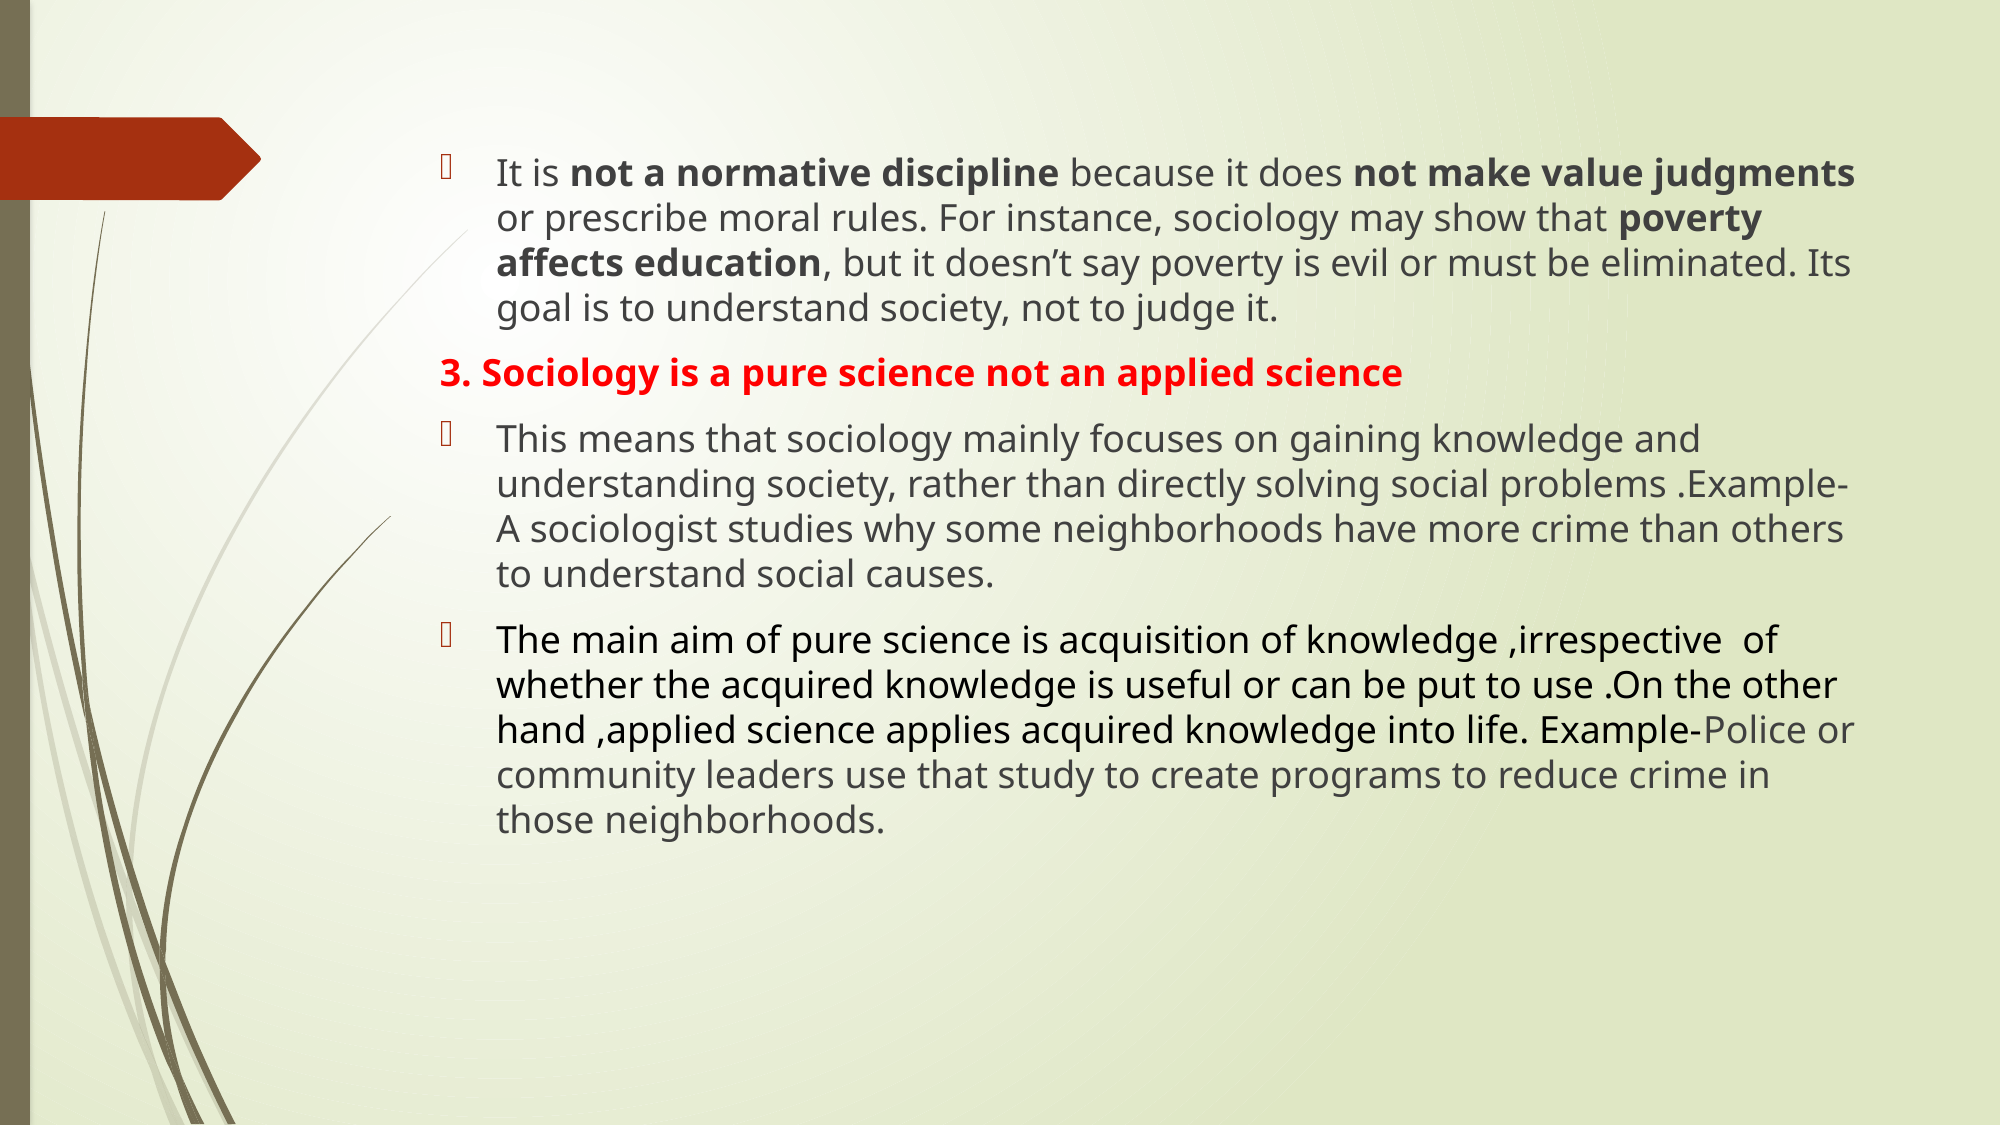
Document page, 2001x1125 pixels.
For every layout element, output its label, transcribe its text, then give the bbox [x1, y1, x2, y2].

list It is not a normative discipline because it does not make value judgments or prescribe moral rules. For instance, sociology may show that poverty affects education, but it doesn’t say poverty is evil or must be eliminated. Its goal is to understand society, not to judge it. 3. Sociology is a pure science not an applied science This means that sociology mainly focuses on gaining knowledge and understanding society, rather than directly solving social problems .Example-A sociologist studies why some neighborhoods have more crime than others to understand social causes. The main aim of pure science is acquisition of knowledge ,irrespective of whether the acquired knowledge is useful or can be put to use .On the other hand ,applied science applies acquired knowledge into life. Example-Police or community leaders use that study to create programs to reduce crime in those neighborhoods. [424, 141, 1877, 970]
